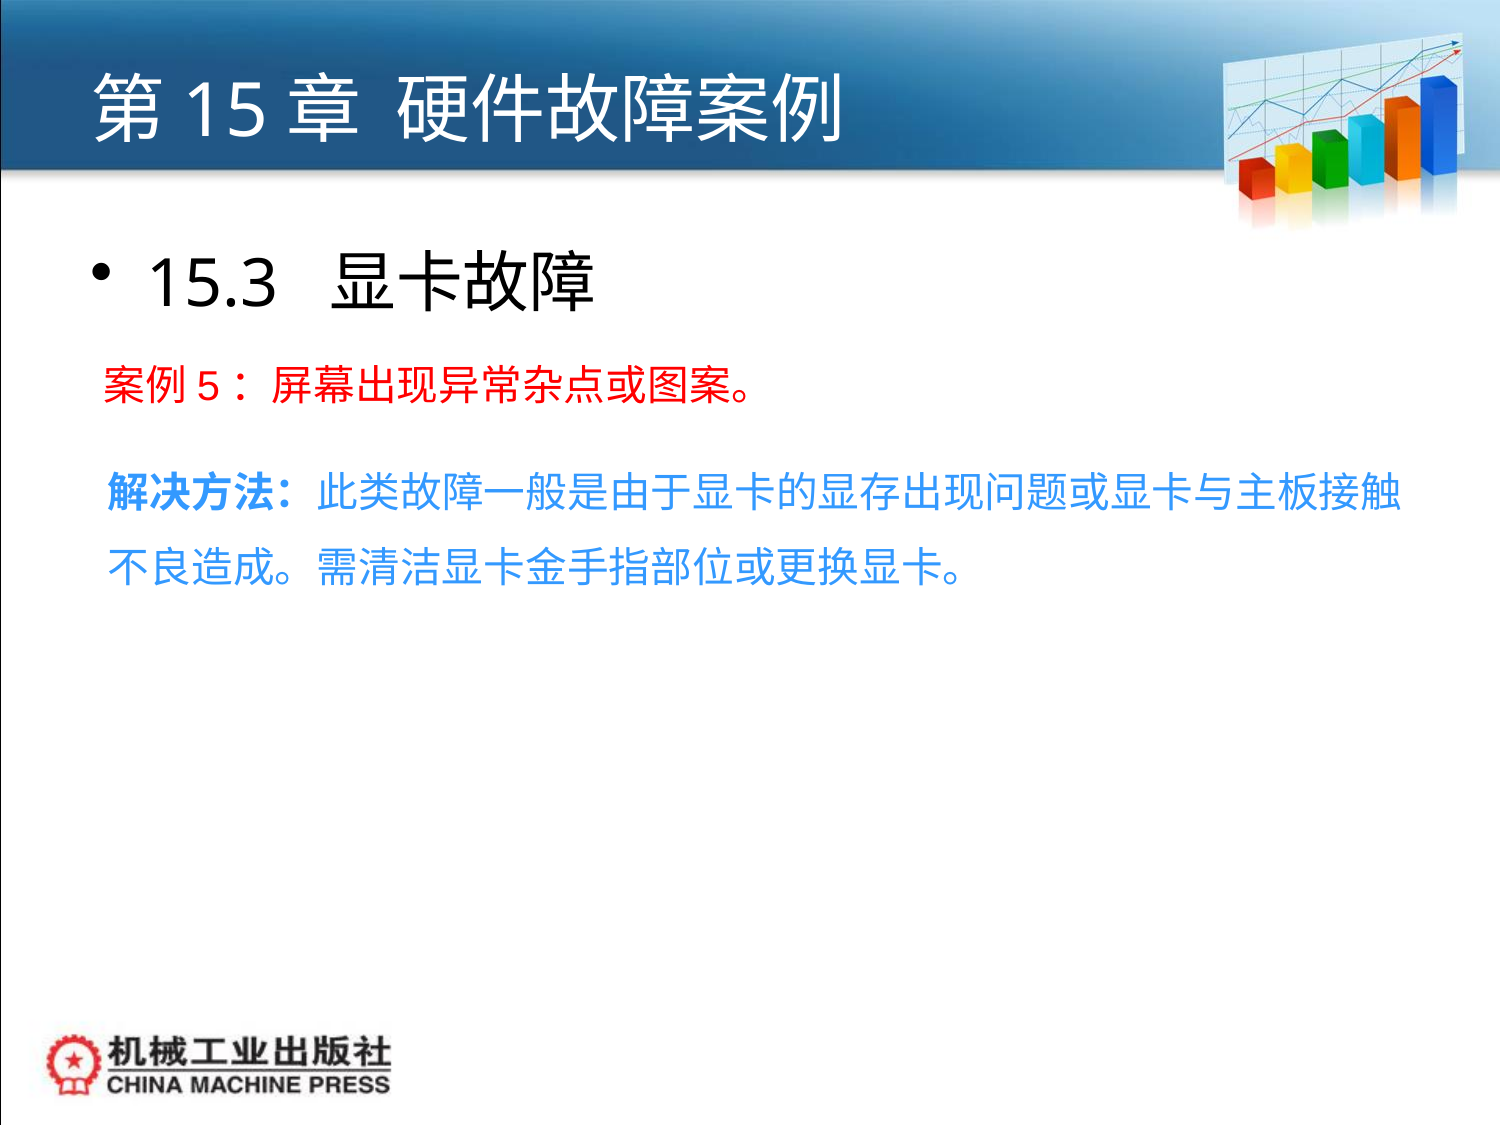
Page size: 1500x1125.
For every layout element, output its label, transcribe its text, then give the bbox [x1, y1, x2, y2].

title 第15章 硬件故障案例 [75, 42, 1425, 171]
text_box 解决方法：此类故障一般是由于显卡的显存出现问题或显卡与主板接触不良造成。需清洁显卡金手指部位或更换显卡。 [93, 433, 1429, 599]
picture [0, 0, 1500, 1125]
list 15.3 显卡故障 [75, 231, 1425, 339]
text_box 案例5：屏幕出现异常杂点或图案。 [88, 326, 1424, 416]
